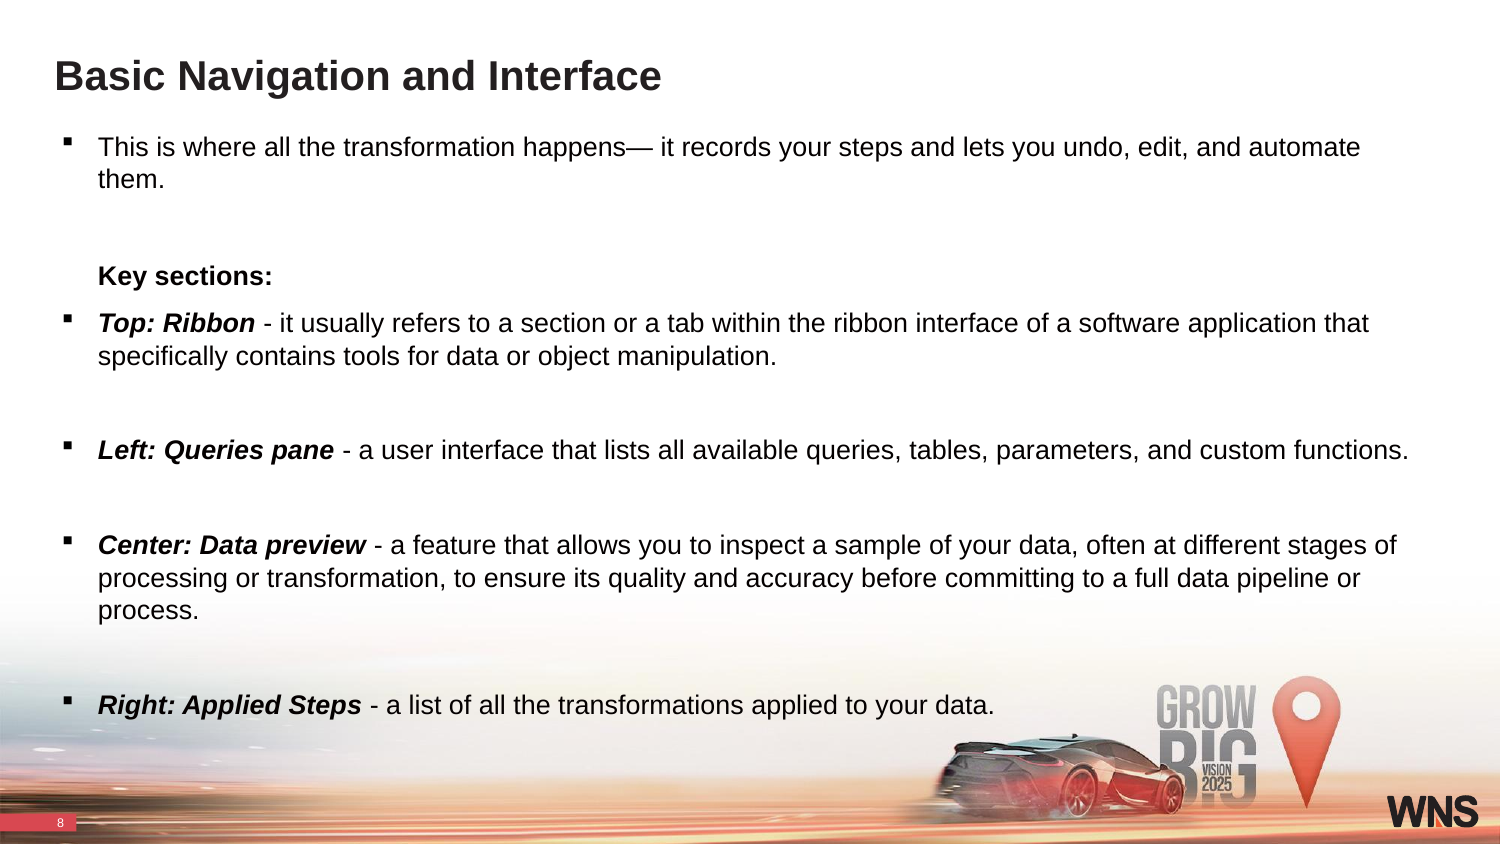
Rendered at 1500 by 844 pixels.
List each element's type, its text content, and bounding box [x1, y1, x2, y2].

title Basic Navigation and Interface [46, 54, 692, 107]
picture [0, 0, 1500, 844]
text_box This is where all the transformation happens— it records your steps and lets you undo, edit, and automate them. Key sections: Top: Ribbon - it usually refers to a section or a tab within the ribbon interface of a software application that specifically contains tools for data or object manipulation. Left: Queries pane - a user interface that lists all available queries, tables, parameters, and custom functions. Center: Data preview - a feature that allows you to inspect a sample of your data, often at different stages of processing or transformation, to ensure its quality and accuracy before committing to a full data pipeline or process. Right: Applied Steps - a list of all the transformations applied to your data. [46, 121, 1433, 730]
